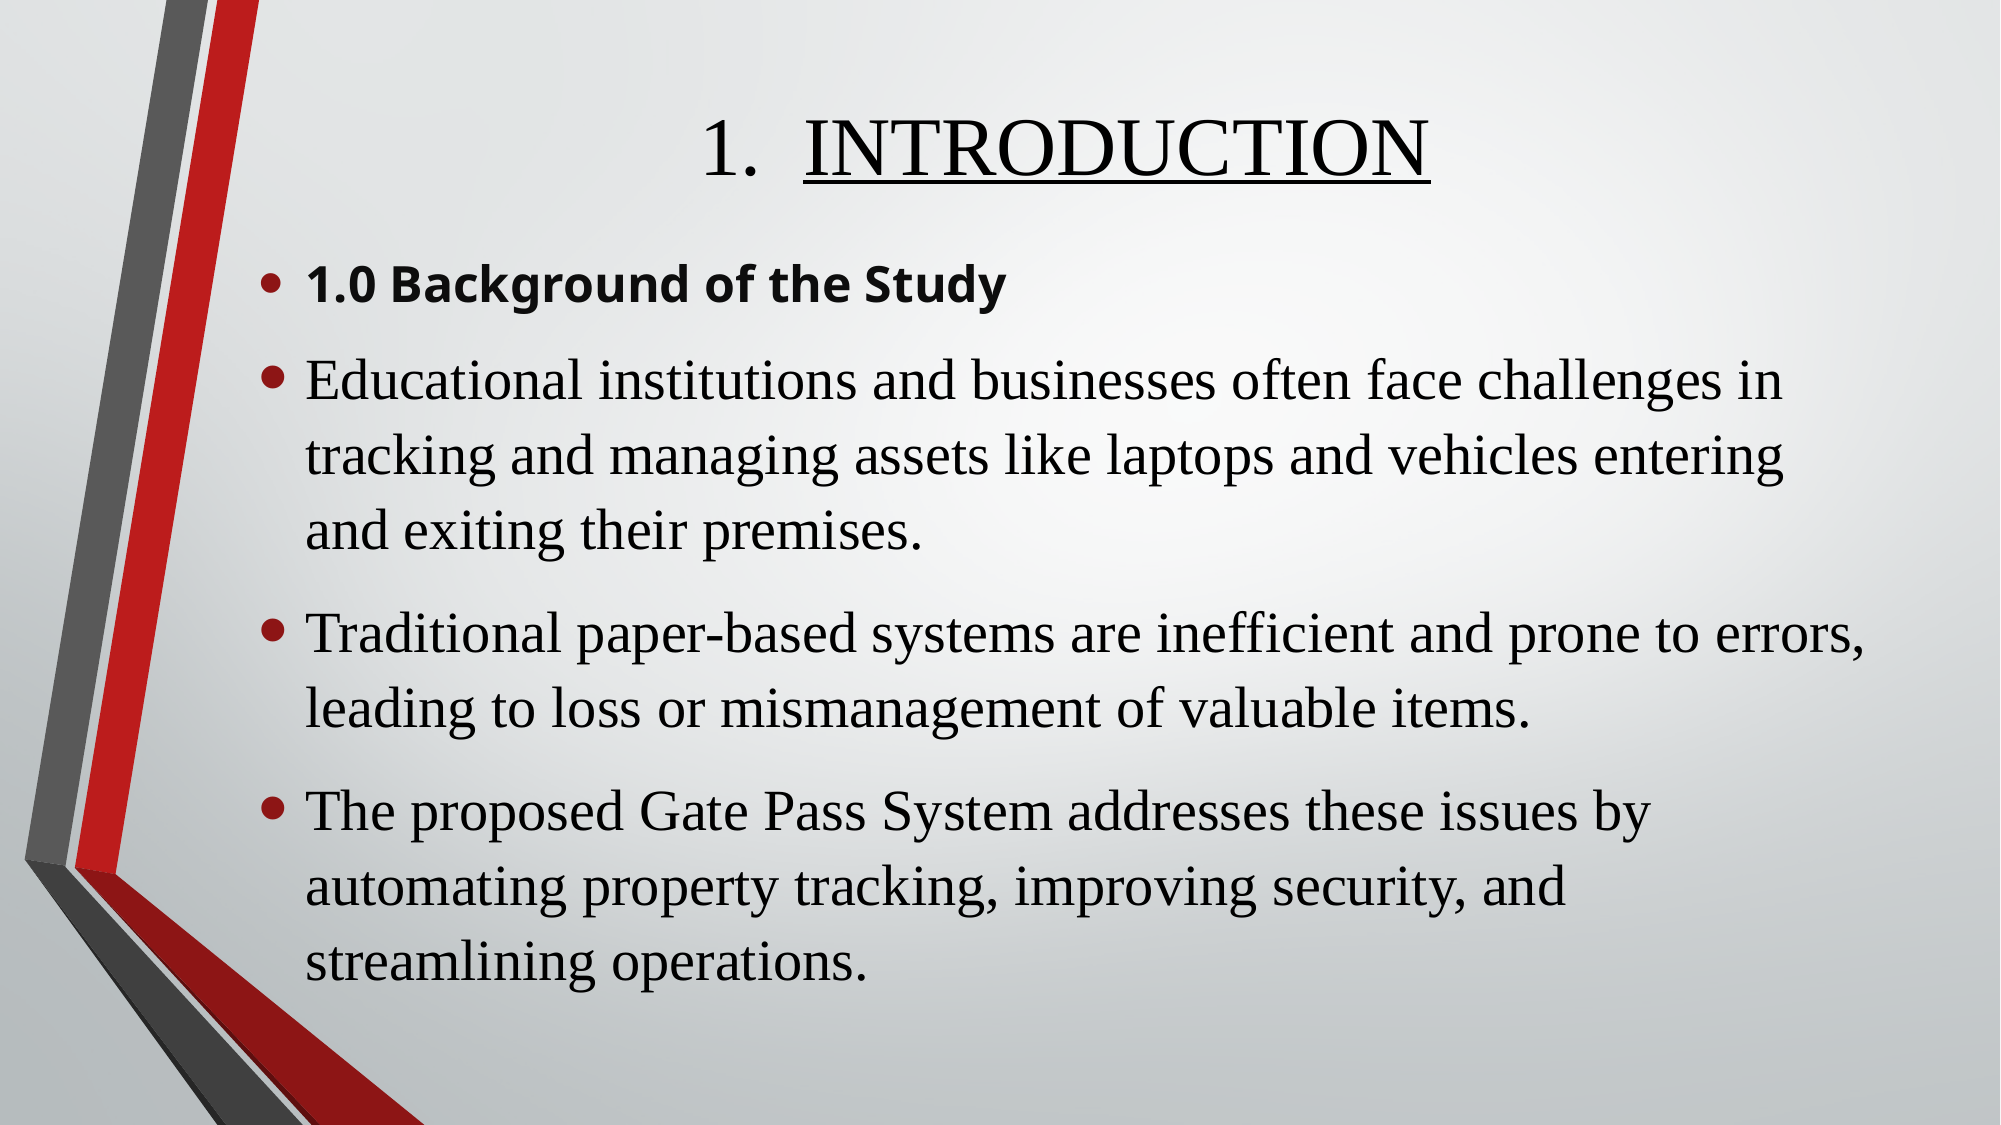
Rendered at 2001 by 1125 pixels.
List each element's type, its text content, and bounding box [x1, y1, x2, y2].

list 1.0 Background of the Study Educational institutions and businesses often face challenges in tracking and managing assets like laptops and vehicles entering and exiting their premises. Traditional paper-based systems are inefficient and prone to errors, leading to loss or mismanagement of valuable items. The proposed Gate Pass System addresses these issues by automating property tracking, improving security, and streamlining operations. [243, 205, 1887, 1125]
title 1. INTRODUCTION [243, 41, 1887, 205]
